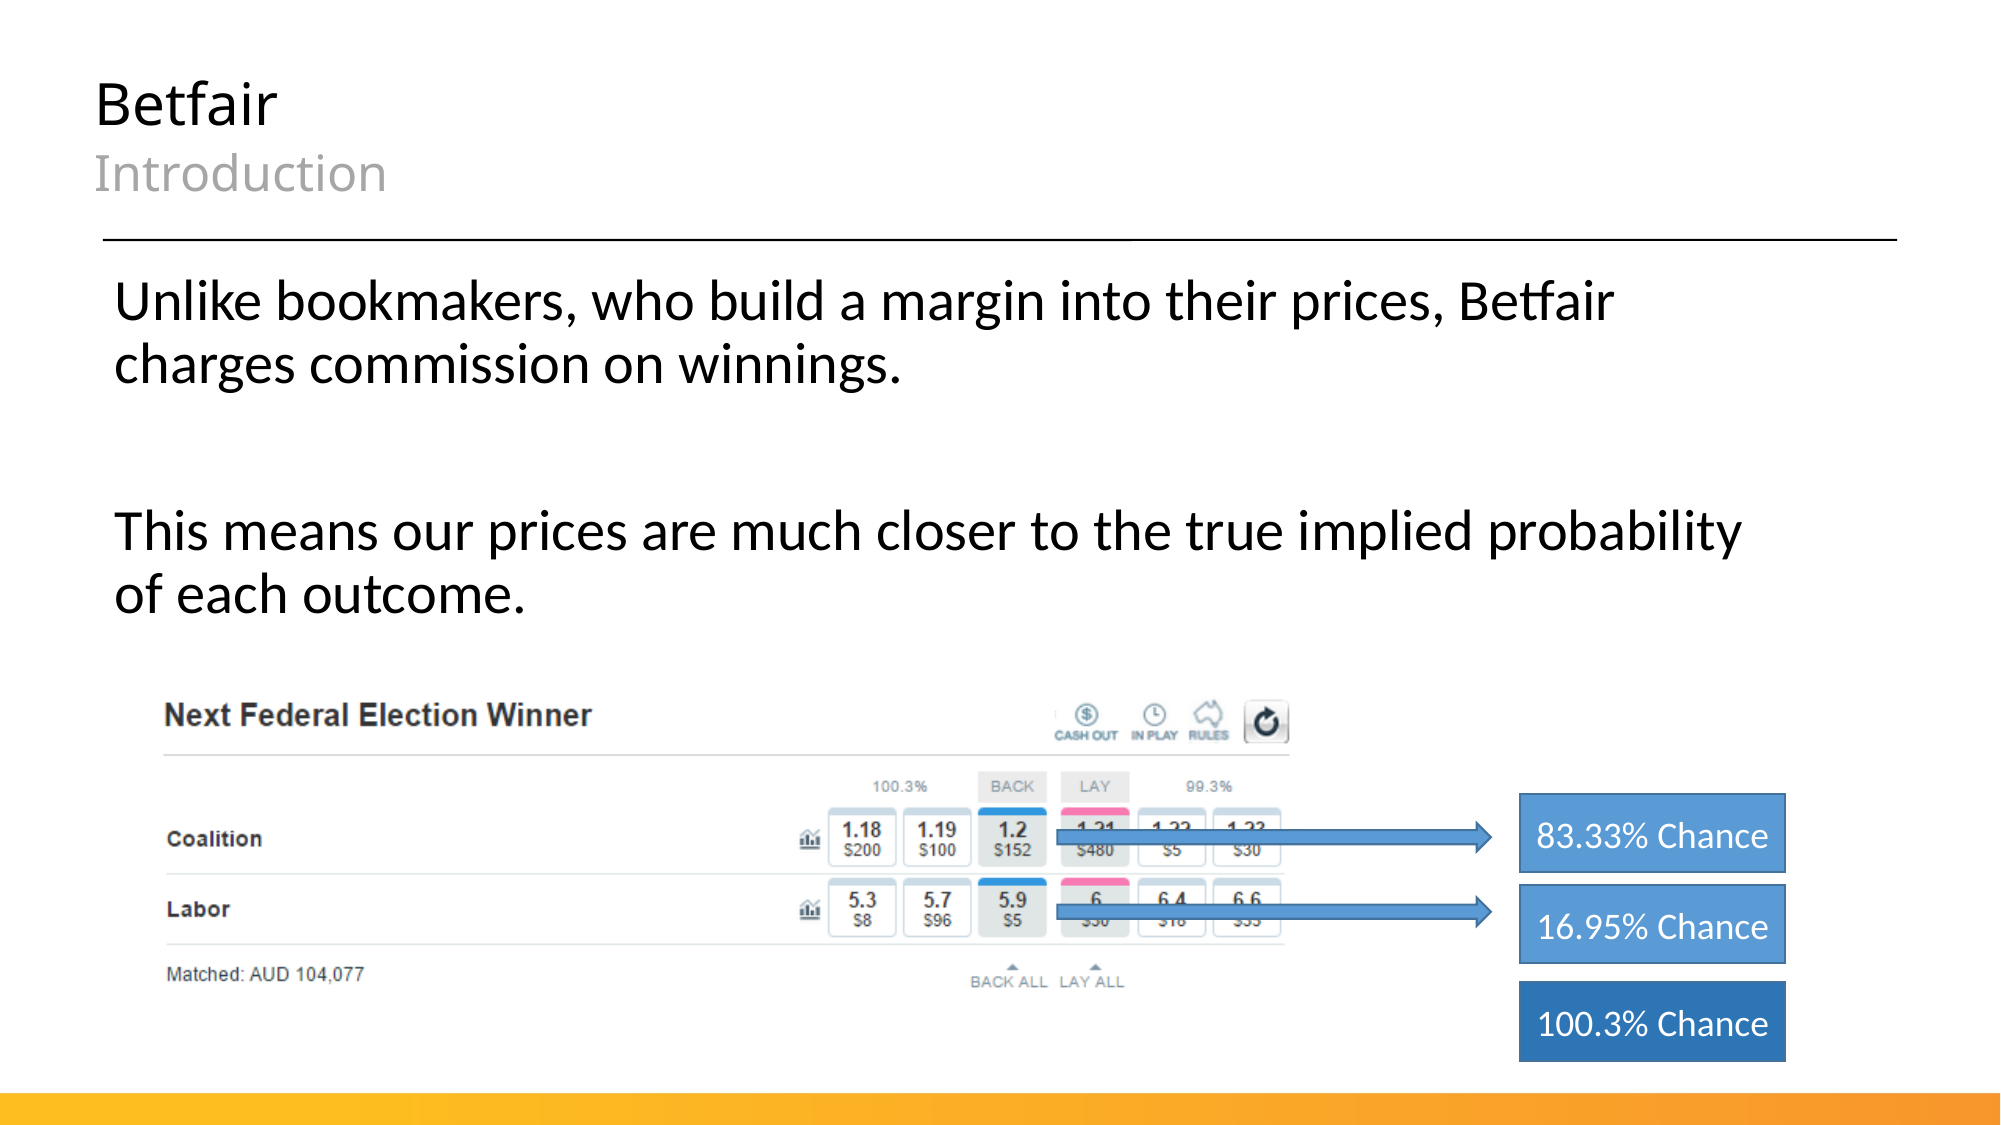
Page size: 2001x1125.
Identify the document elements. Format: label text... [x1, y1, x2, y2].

text_box 100.3% Chance [1519, 981, 1786, 1062]
list Unlike bookmakers, who build a margin into their prices, Betfair charges commission on winnings. This means our prices are much closer to the true implied probability of each outcome. [99, 262, 1819, 635]
text_box [1302, 820, 1493, 854]
text_box [1302, 895, 1493, 929]
text_box 16.95% Chance [1519, 884, 1786, 964]
list Introduction [79, 163, 1515, 217]
text_box 83.33% Chance [1519, 793, 1786, 873]
picture [0, 0, 2001, 1125]
list Betfair [79, 67, 1521, 163]
